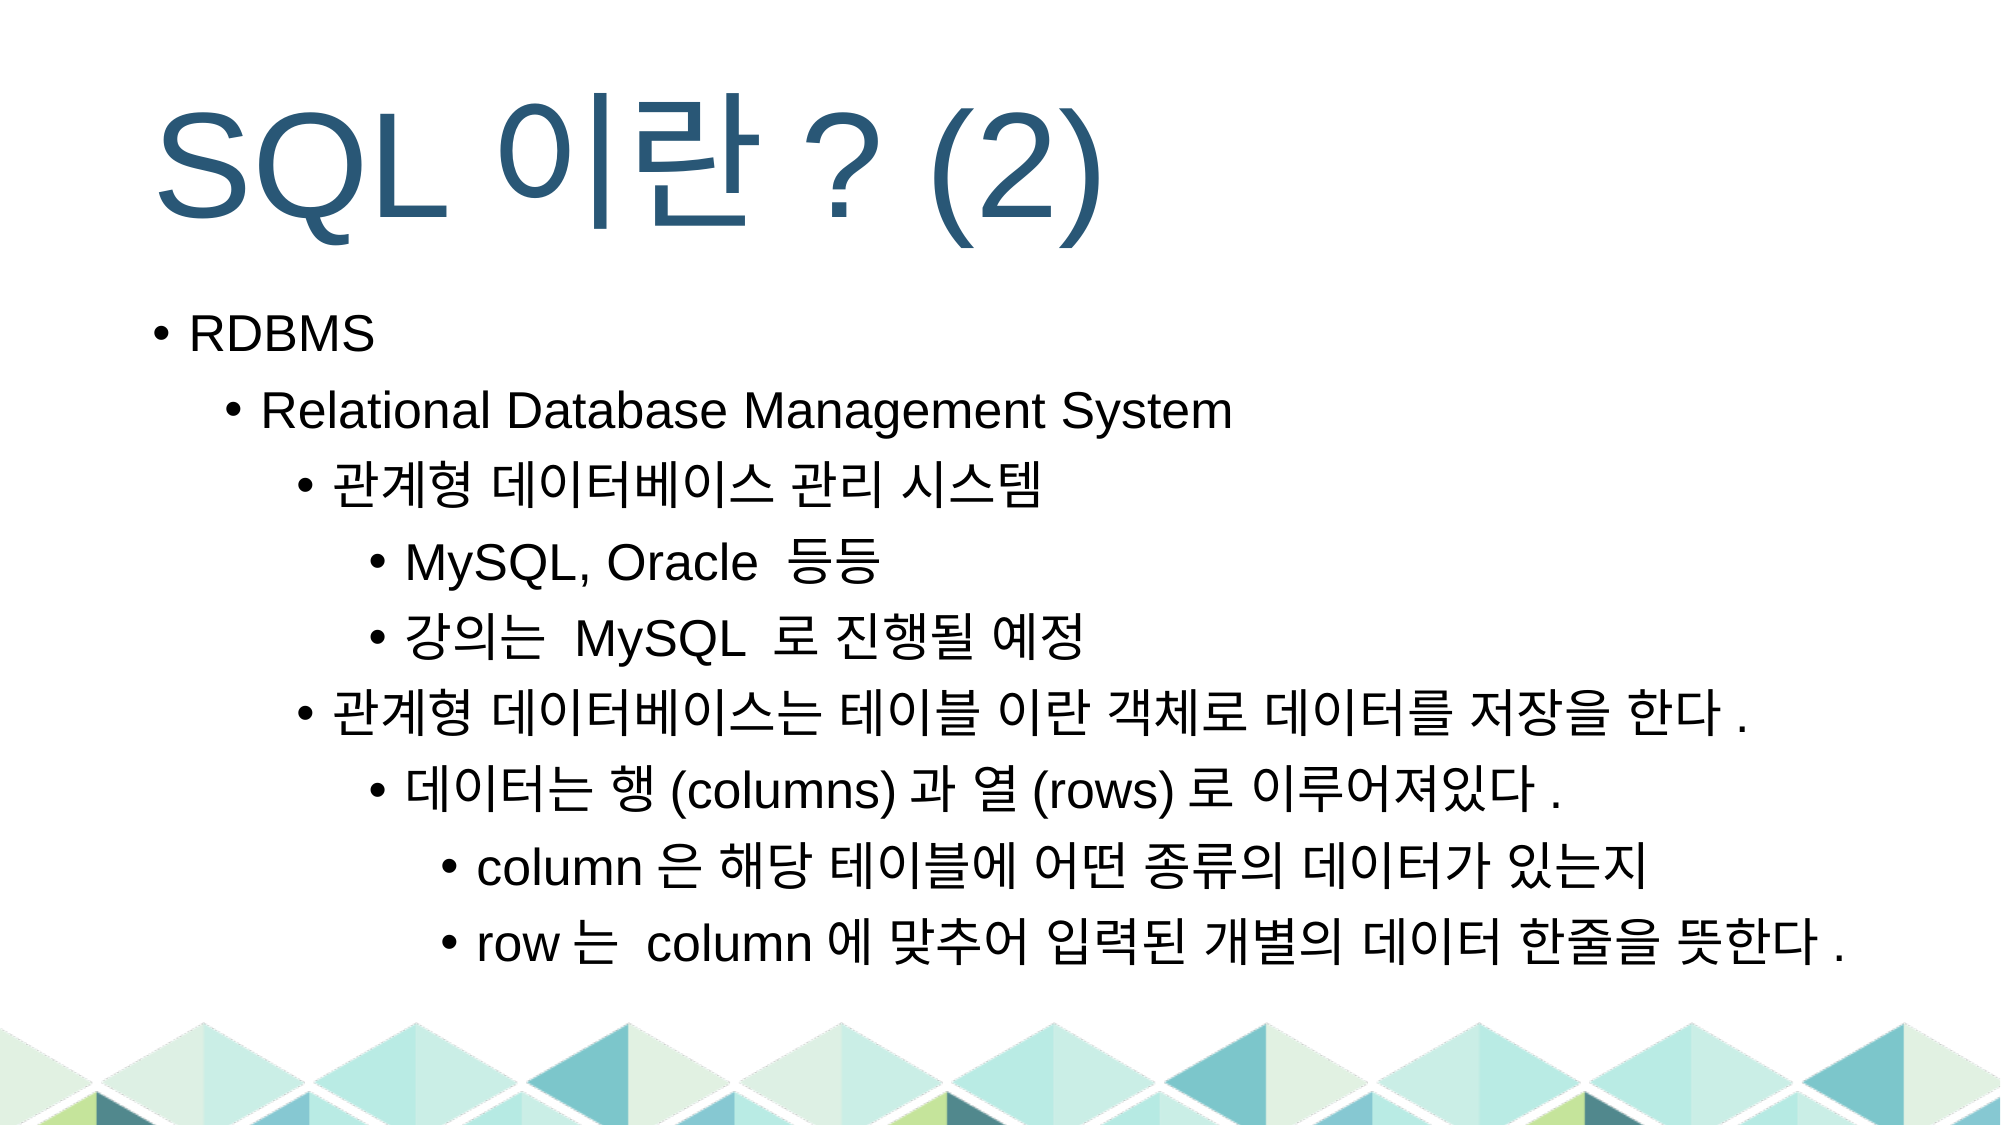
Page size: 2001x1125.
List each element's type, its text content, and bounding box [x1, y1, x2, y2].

picture [0, 0, 2001, 1125]
list RDBMS Relational Database Management System 관계형 데이터베이스 관리 시스템 MySQL, Oracle 등등 강의는 MySQL 로 진행될 예정 관계형 데이터베이스는 테이블 이란 객체로 데이터를 저장을 한다. 데이터는 행(columns)과 열(rows)로 이루어져있다. column은 해당 테이블에 어떤 종류의 데이터가 있는지 row는 column에 맞추어 입력된 개별의 데이터 한줄을 뜻한다. [137, 299, 1863, 1014]
title SQL이란? (2) [137, 59, 1863, 278]
